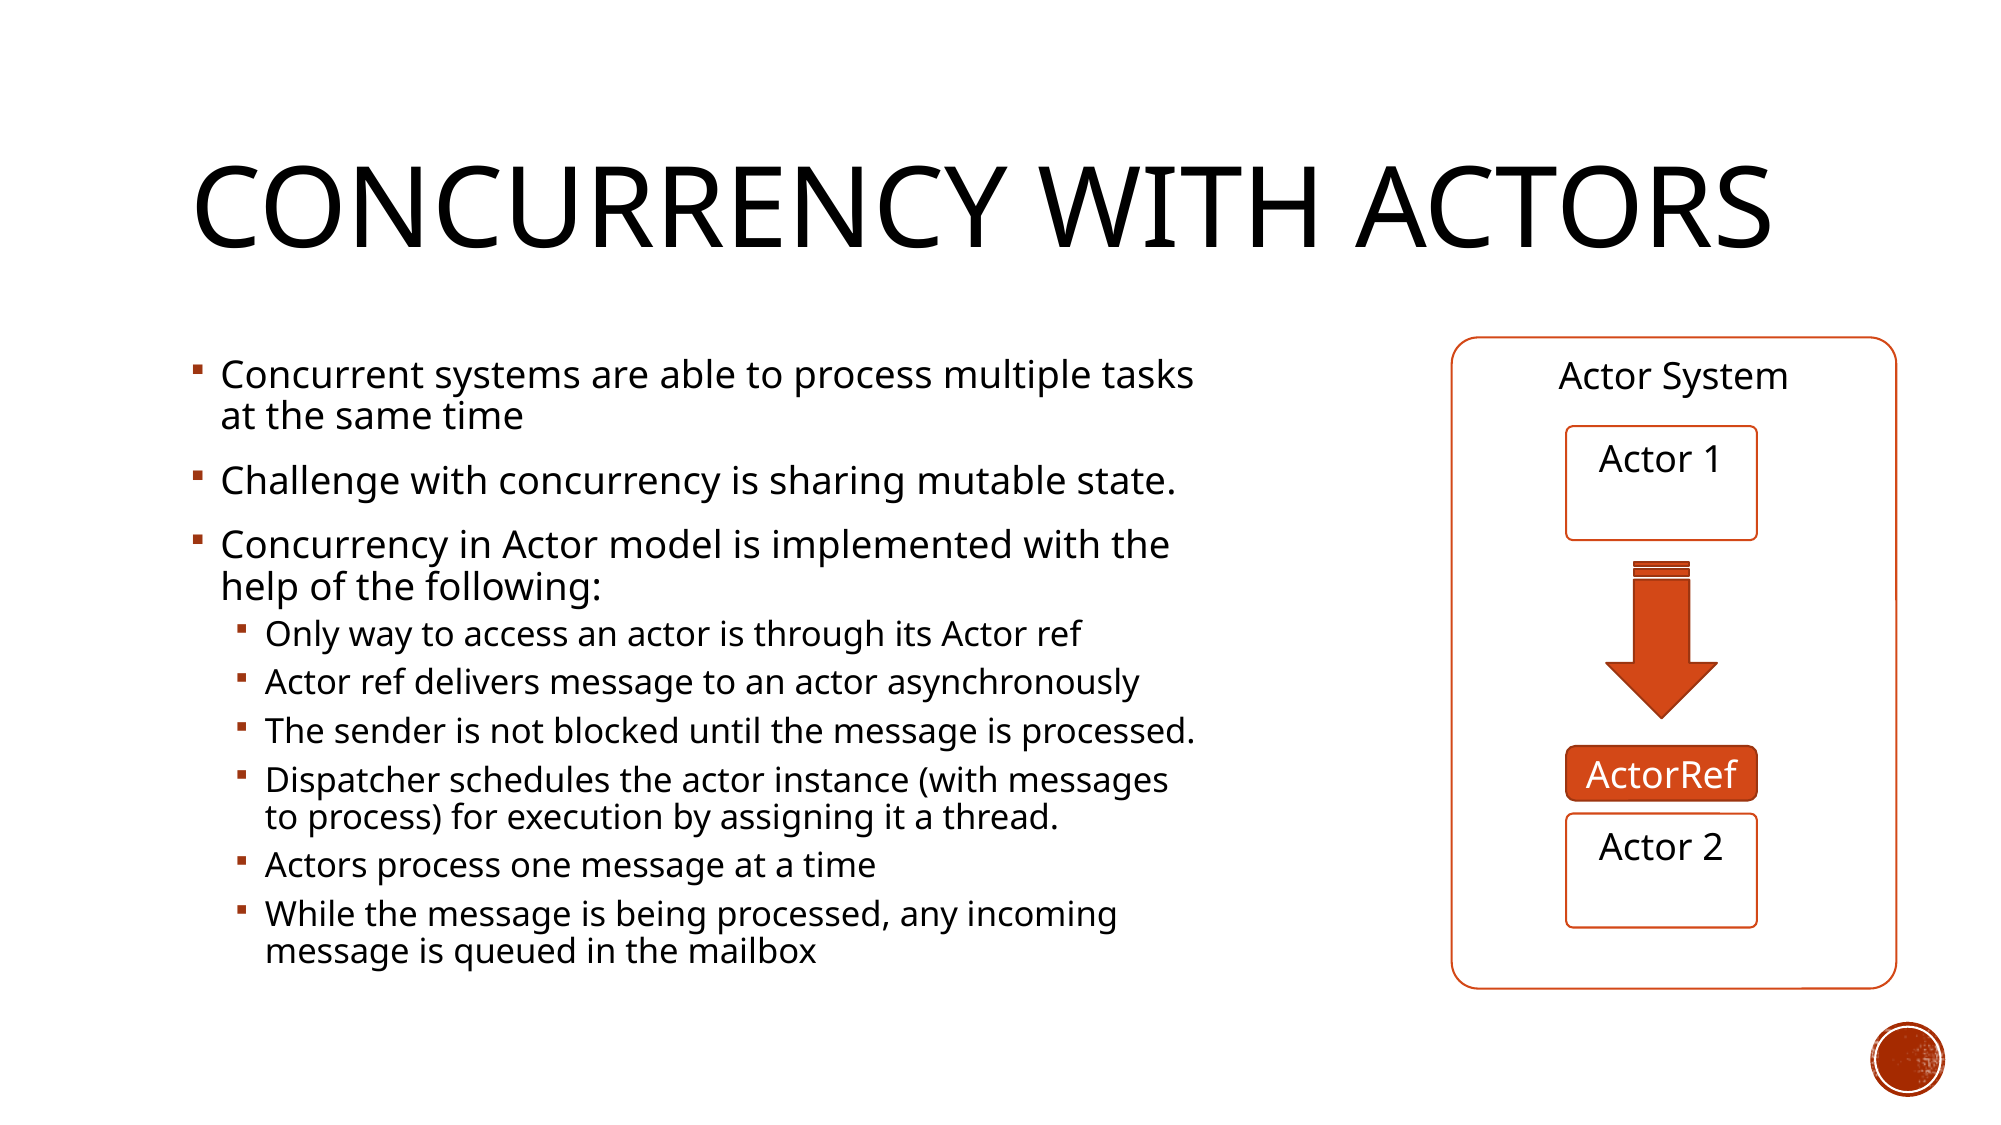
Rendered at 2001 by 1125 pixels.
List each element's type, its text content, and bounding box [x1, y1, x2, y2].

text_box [1454, 339, 1894, 988]
title Concurrency with actors [175, 79, 1826, 344]
list Concurrent systems are able to process multiple tasks at the same time Challenge with concurrency is sharing mutable state. Concurrency in Actor model is implemented with the help of the following: Only way to access an actor is through its Actor ref Actor ref delivers message to an actor asynchronously The sender is not blocked until the message is processed. Dispatcher schedules the actor instance (with messages to process) for execution by assigning it a thread. Actors process one message at a time While the message is being processed, any incoming message is queued in the mailbox [175, 348, 1225, 1013]
